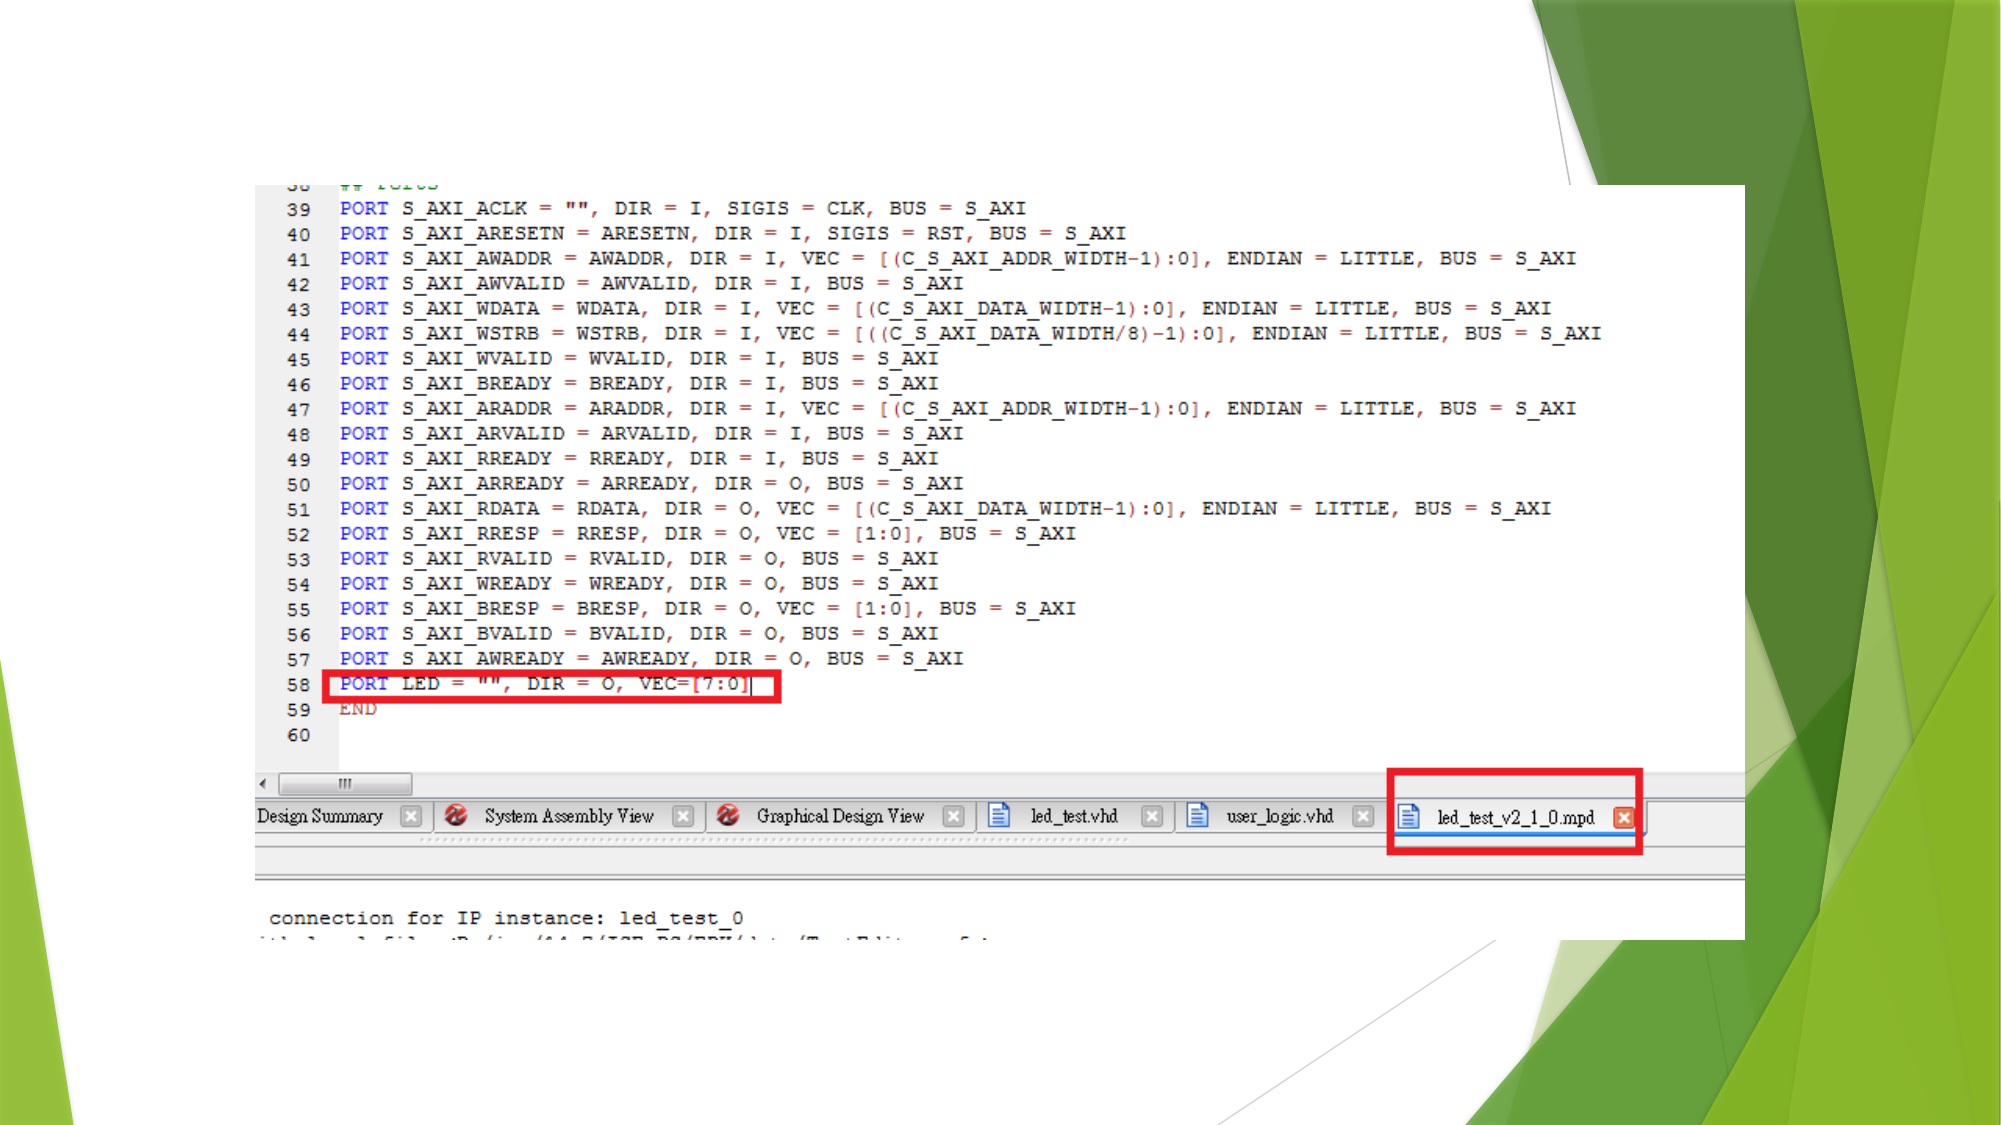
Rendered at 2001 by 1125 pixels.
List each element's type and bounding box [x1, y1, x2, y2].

picture [254, 184, 1746, 941]
